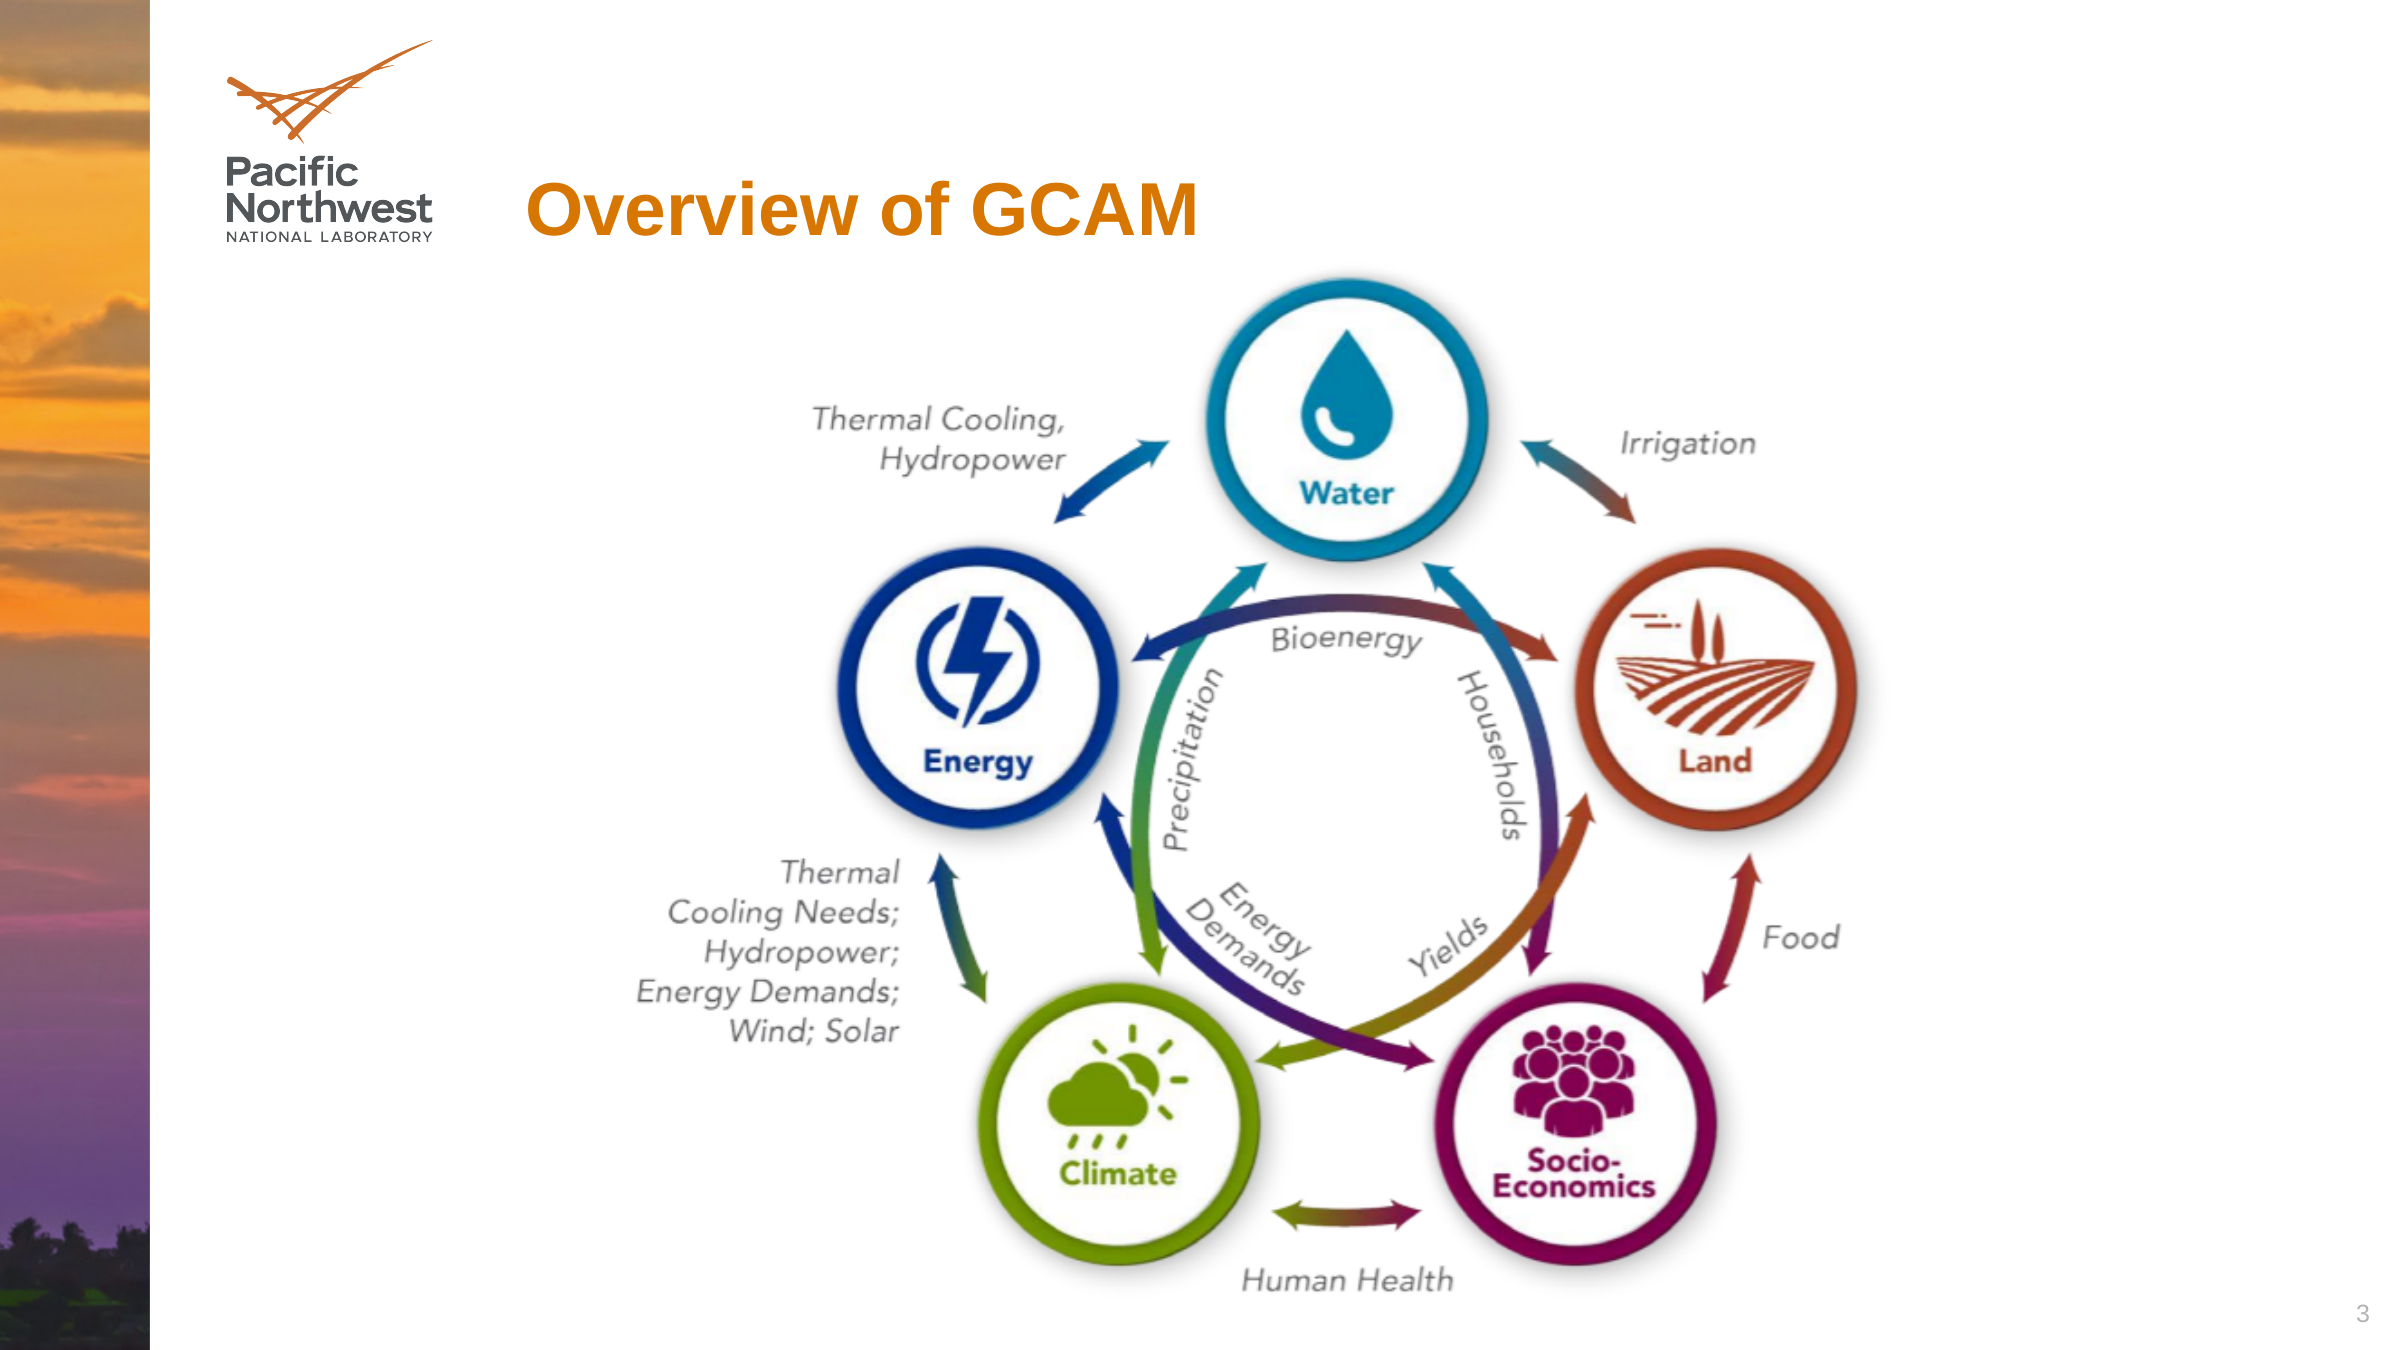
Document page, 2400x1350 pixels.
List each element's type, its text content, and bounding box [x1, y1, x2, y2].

picture [595, 245, 1972, 1306]
picture [0, 0, 149, 1350]
slide_number 3 [2295, 1275, 2370, 1350]
title Overview of GCAM [525, 44, 2325, 260]
picture [225, 38, 435, 244]
